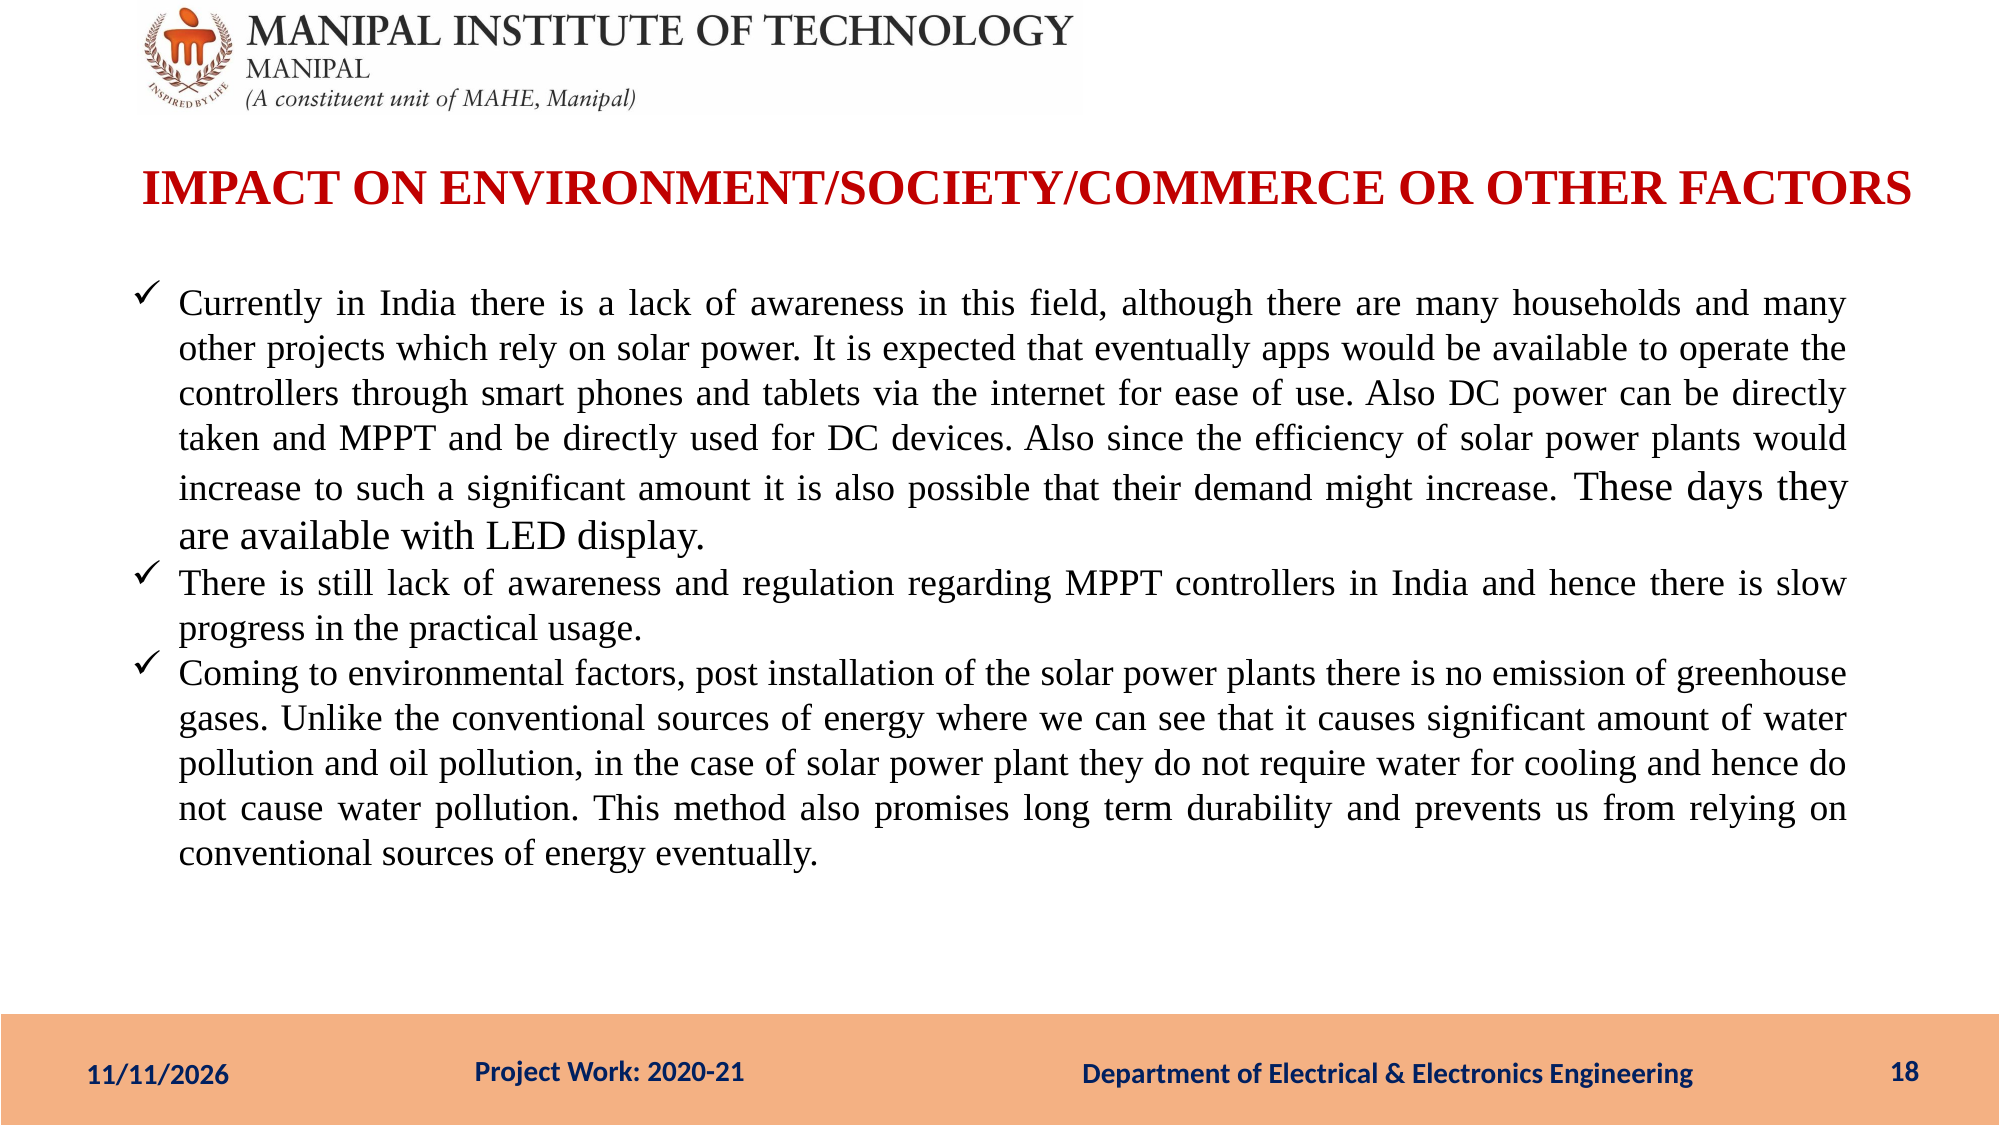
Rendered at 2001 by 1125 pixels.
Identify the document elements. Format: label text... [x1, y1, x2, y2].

text_box IMPACT ON ENVIRONMENT/SOCIETY/COMMERCE OR OTHER FACTORS [126, 146, 1928, 222]
picture [137, 0, 1083, 115]
footer Department of Electrical & Electronics Engineering [983, 1042, 1793, 1103]
text_box Currently in India there is a lack of awareness in this field, although there are many households and many other projects which rely on solar power. It is expected that eventually apps would be available to operate the controllers through smart phones and tablets via the internet for ease of use. Also DC power can be directly taken and MPPT and be directly used for DC devices. Also since the efficiency of solar power plants would increase to such a significant amount it is also possible that their demand might increase. These days they are available with LED display. There is still lack of awareness and regulation regarding MPPT controllers in India and hence there is slow progress in the practical usage. Coming to environmental factors, post installation of the solar power plants there is no emission of greenhouse gases. Unlike the conventional sources of energy where we can see that it causes significant amount of water pollution and oil pollution, in the case of solar power plant they do not require water for cooling and hence do not cause water pollution. This method also promises long term durability and prevents us from relying on conventional sources of energy eventually. [116, 270, 1865, 926]
slide_number 18 [1845, 1040, 1964, 1100]
slide_number 29-May-21 [36, 1042, 279, 1103]
